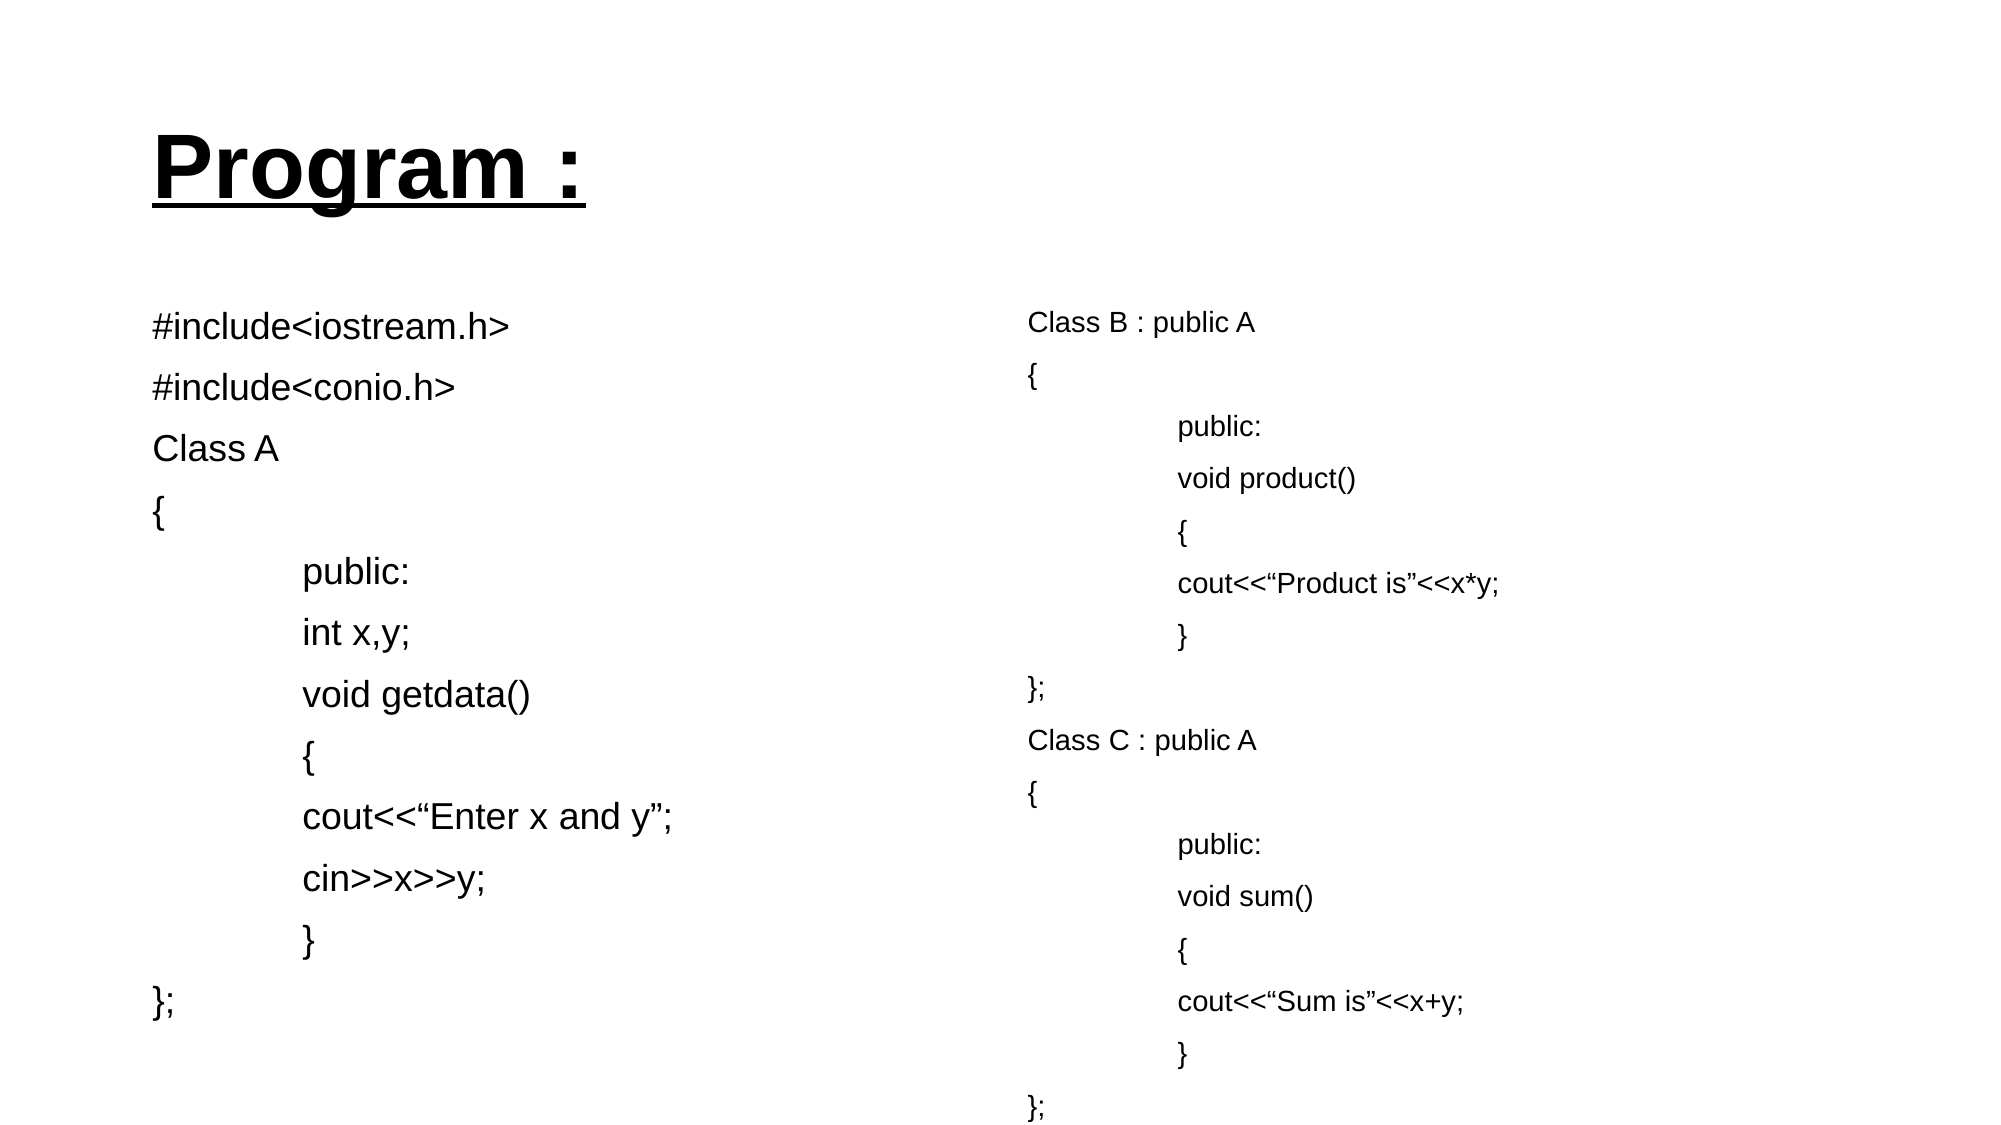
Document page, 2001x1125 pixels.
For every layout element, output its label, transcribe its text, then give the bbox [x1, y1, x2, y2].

list #include<iostream.h> #include<conio.h> Class A { public: int x,y; void getdata() { cout<<“Enter x and y”; cin>>x>>y; } }; [137, 299, 988, 1014]
list Class B : public A { public: void product() { cout<<“Product is”<<x*y; } }; Class C : public A { public: void sum() { cout<<“Sum is”<<x+y; } }; [1012, 299, 1863, 1014]
title Program : [137, 59, 1863, 278]
